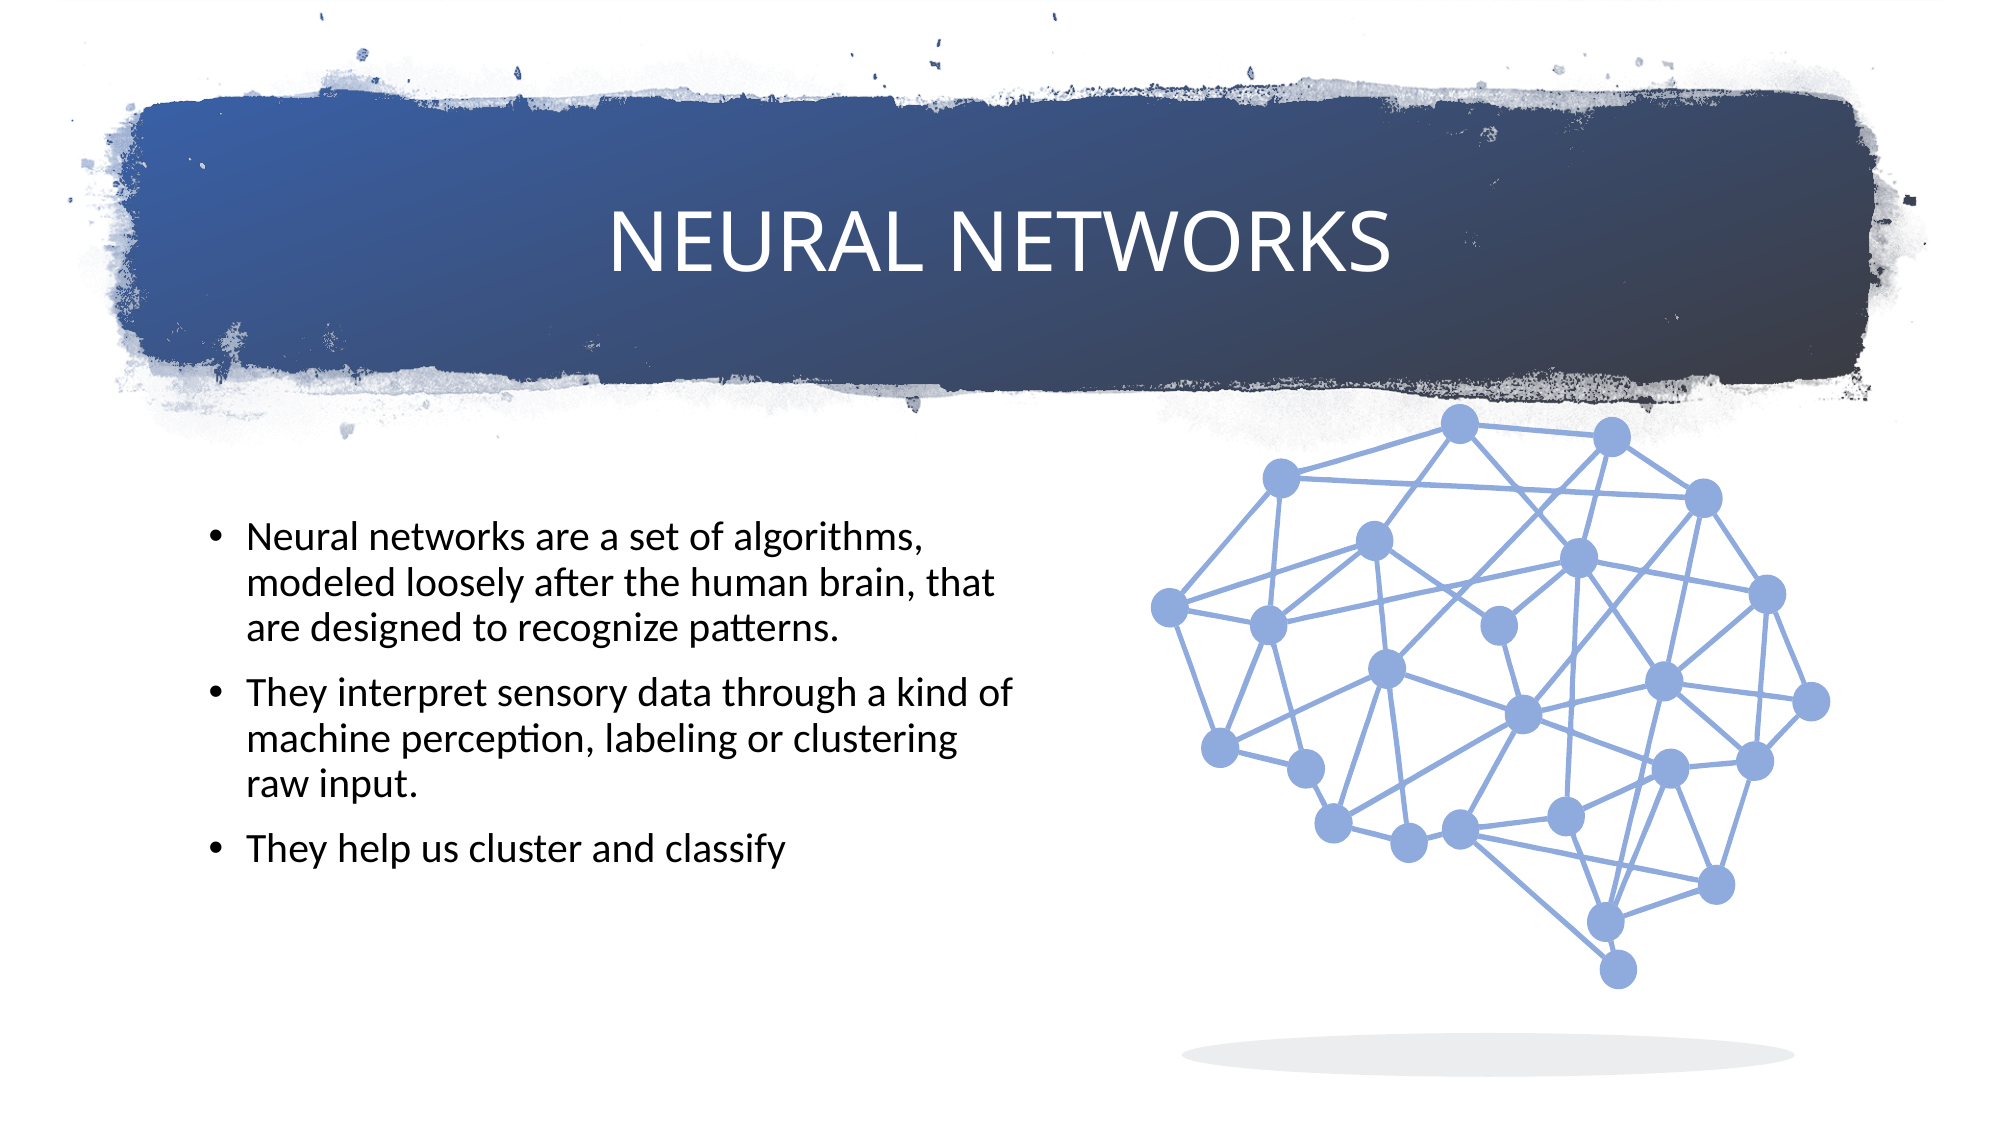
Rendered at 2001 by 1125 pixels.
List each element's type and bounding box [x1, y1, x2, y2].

text_box [1150, 404, 1831, 990]
picture [0, 0, 2000, 1125]
